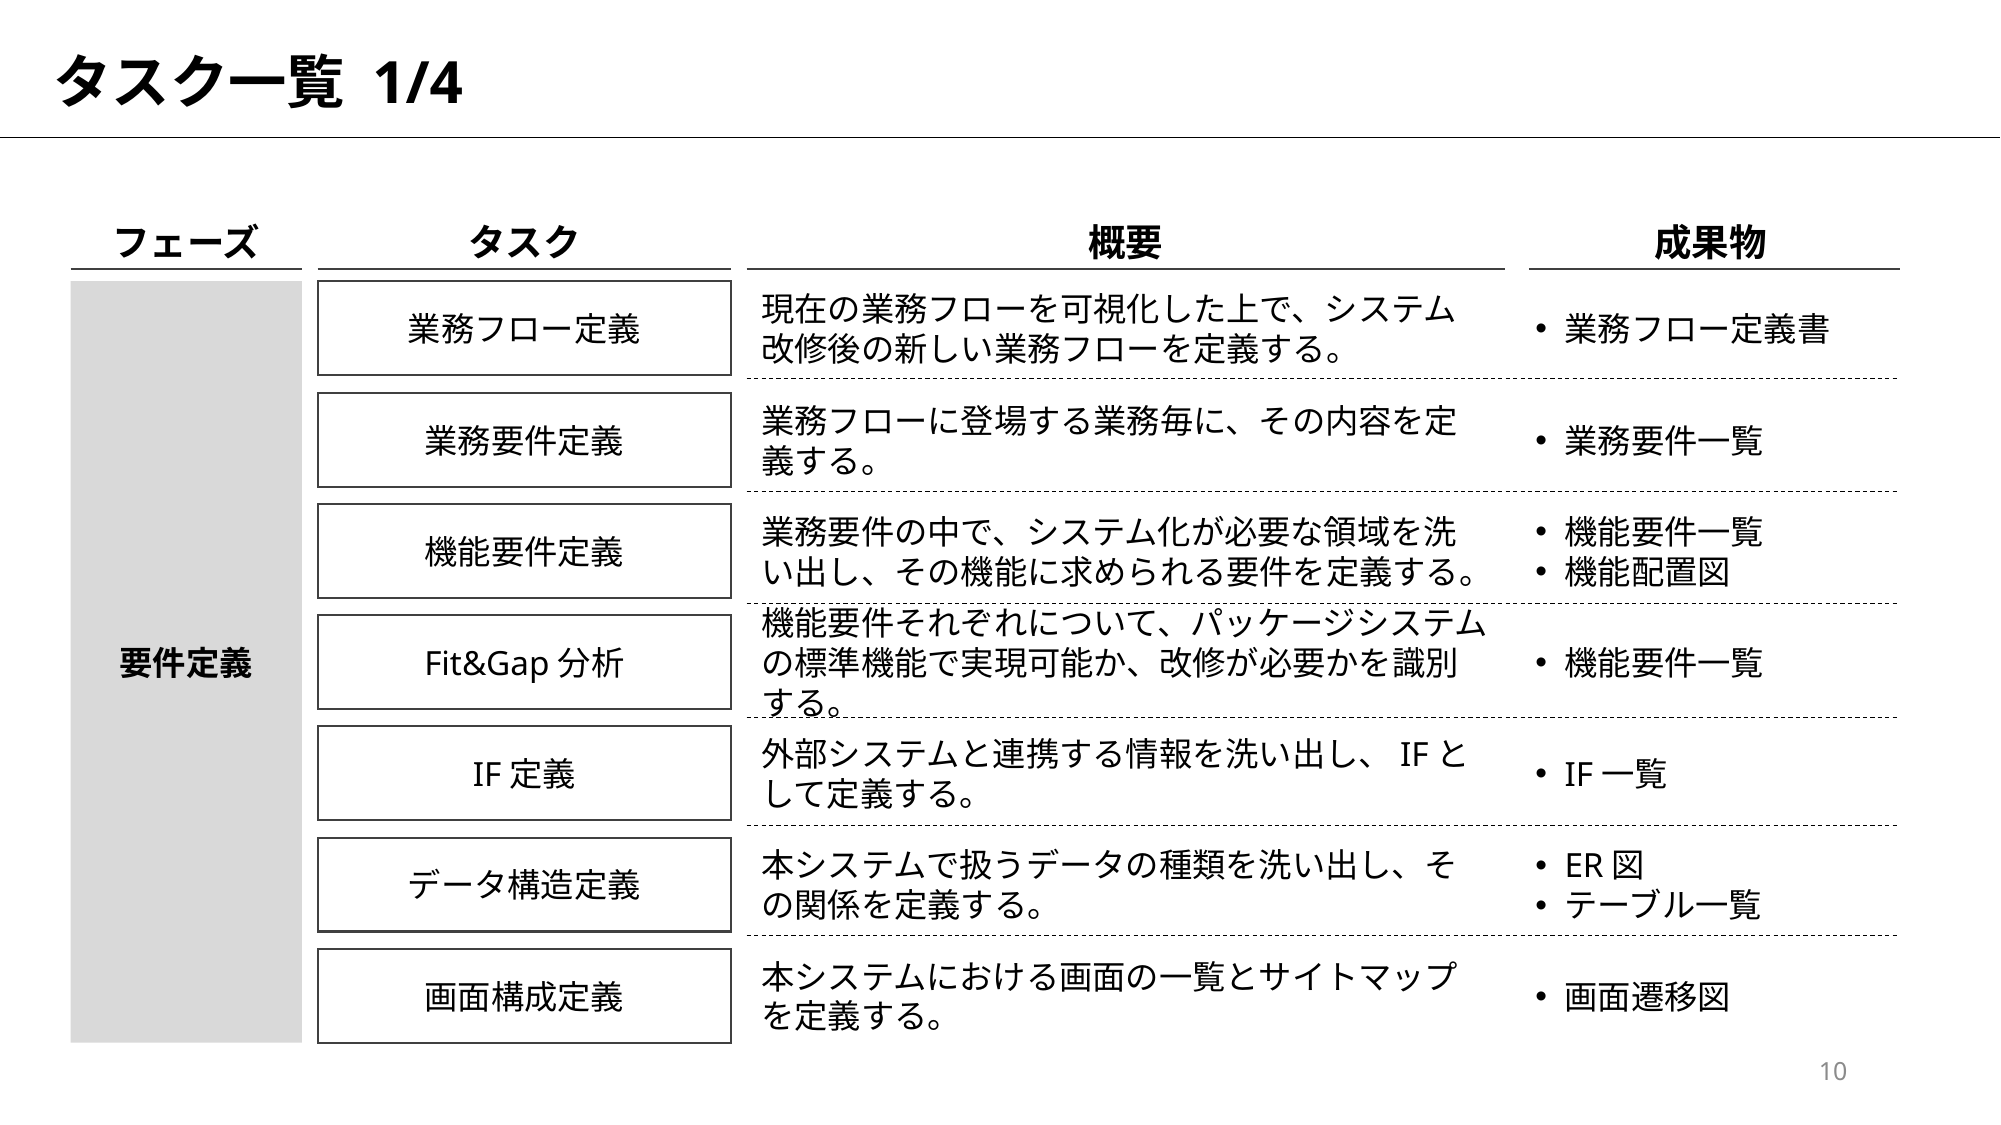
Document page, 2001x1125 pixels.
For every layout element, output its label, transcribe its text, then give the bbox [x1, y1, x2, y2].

text_box 機能要件定義 [317, 503, 732, 599]
text_box タスク [453, 211, 596, 268]
text_box 現在の業務フローを可視化した上で、システム改修後の新しい業務フローを定義する。 [746, 280, 1506, 376]
text_box 成果物 [1639, 211, 1782, 268]
text_box 画面構成定義 [317, 948, 732, 1044]
text_box 概要 [1073, 211, 1179, 268]
text_box IF定義 [317, 725, 732, 821]
text_box 本システムにおける画面の一覧とサイトマップを定義する。 [746, 948, 1506, 1044]
text_box フェーズ [97, 211, 276, 268]
text_box 業務要件定義 [317, 392, 732, 488]
text_box 業務フロー定義書 [1520, 280, 1901, 376]
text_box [746, 378, 1900, 936]
text_box 画面遷移図 [1520, 948, 1901, 1044]
title タスク一覧 1/4 [38, 31, 1943, 137]
text_box 要件定義 [70, 280, 303, 1044]
text_box 業務フロー定義 [317, 280, 732, 376]
slide_number 10 [1412, 1042, 1863, 1103]
text_box データ構造定義 [317, 837, 732, 933]
text_box Fit&Gap分析 [317, 614, 732, 710]
